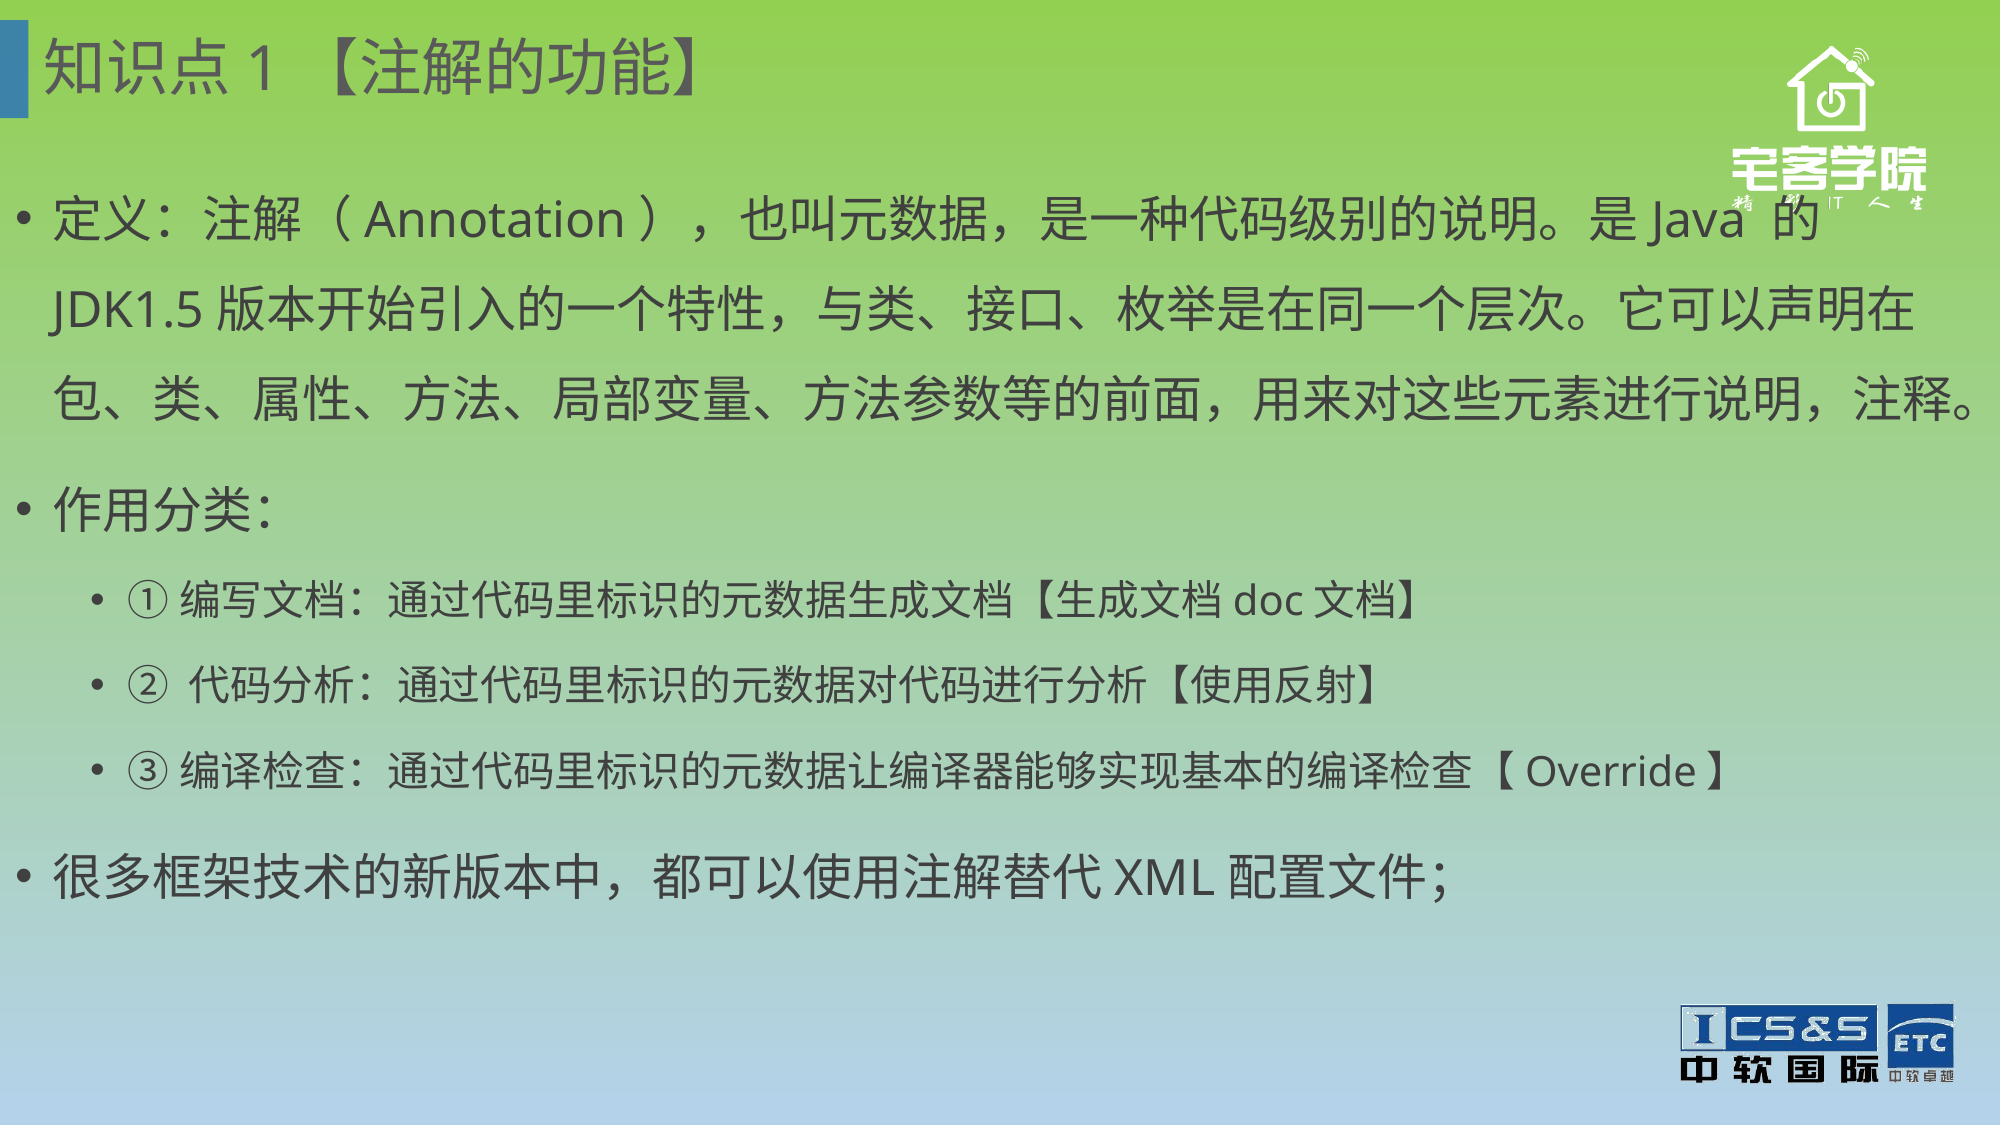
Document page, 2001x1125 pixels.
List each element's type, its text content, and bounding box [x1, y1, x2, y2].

list 定义：注解（Annotation），也叫元数据，是一种代码级别的说明。是Java 的JDK1.5版本开始引入的一个特性，与类、接口、枚举是在同一个层次。它可以声明在包、类、属性、方法、局部变量、方法参数等的前面，用来对这些元素进行说明，注释。 作用分类： ①编写文档：通过代码里标识的元数据生成文档【生成文档doc文档】 ② 代码分析：通过代码里标识的元数据对代码进行分析【使用反射】 ③编译检查：通过代码里标识的元数据让编译器能够实现基本的编译检查【Override】 很多框架技术的新版本中，都可以使用注解替代XML配置文件； [0, 149, 1969, 1074]
picture [1669, 1074, 1963, 1093]
text_box 知识点1【注解的功能】 [28, 0, 1927, 140]
picture [1728, 26, 1930, 149]
